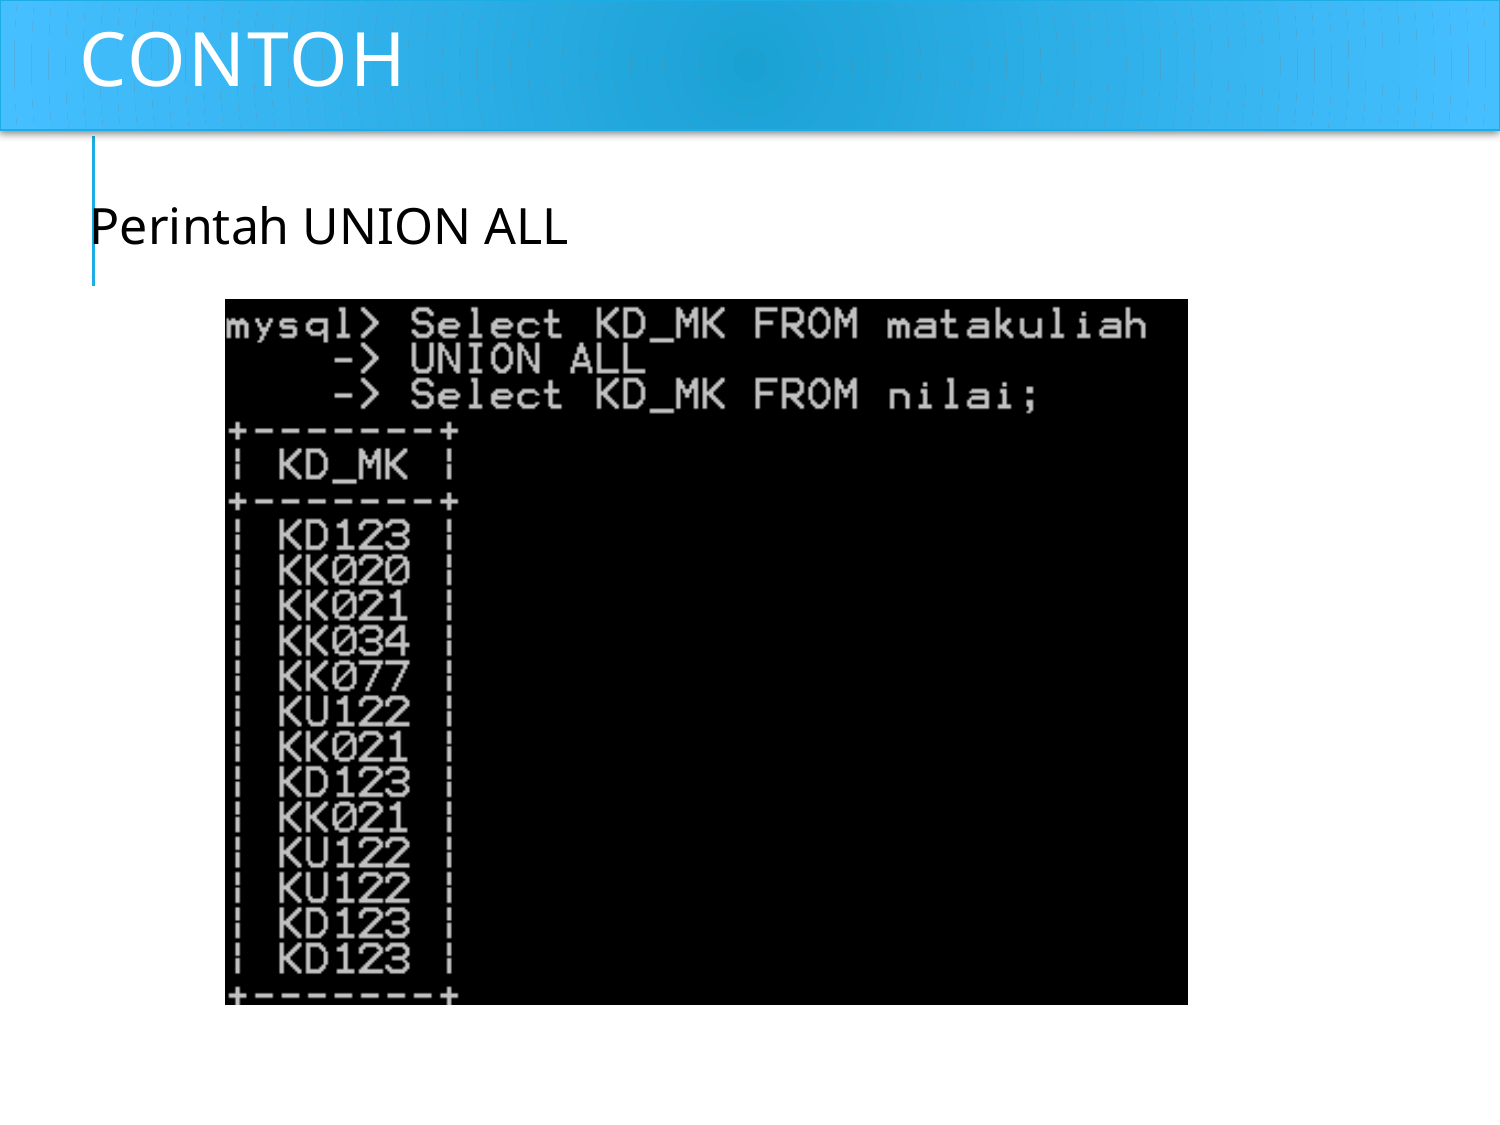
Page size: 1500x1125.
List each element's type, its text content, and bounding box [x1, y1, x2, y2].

text_box Perintah UNION ALL [74, 187, 663, 263]
title Contoh [0, 0, 1500, 131]
picture [224, 299, 1188, 1006]
